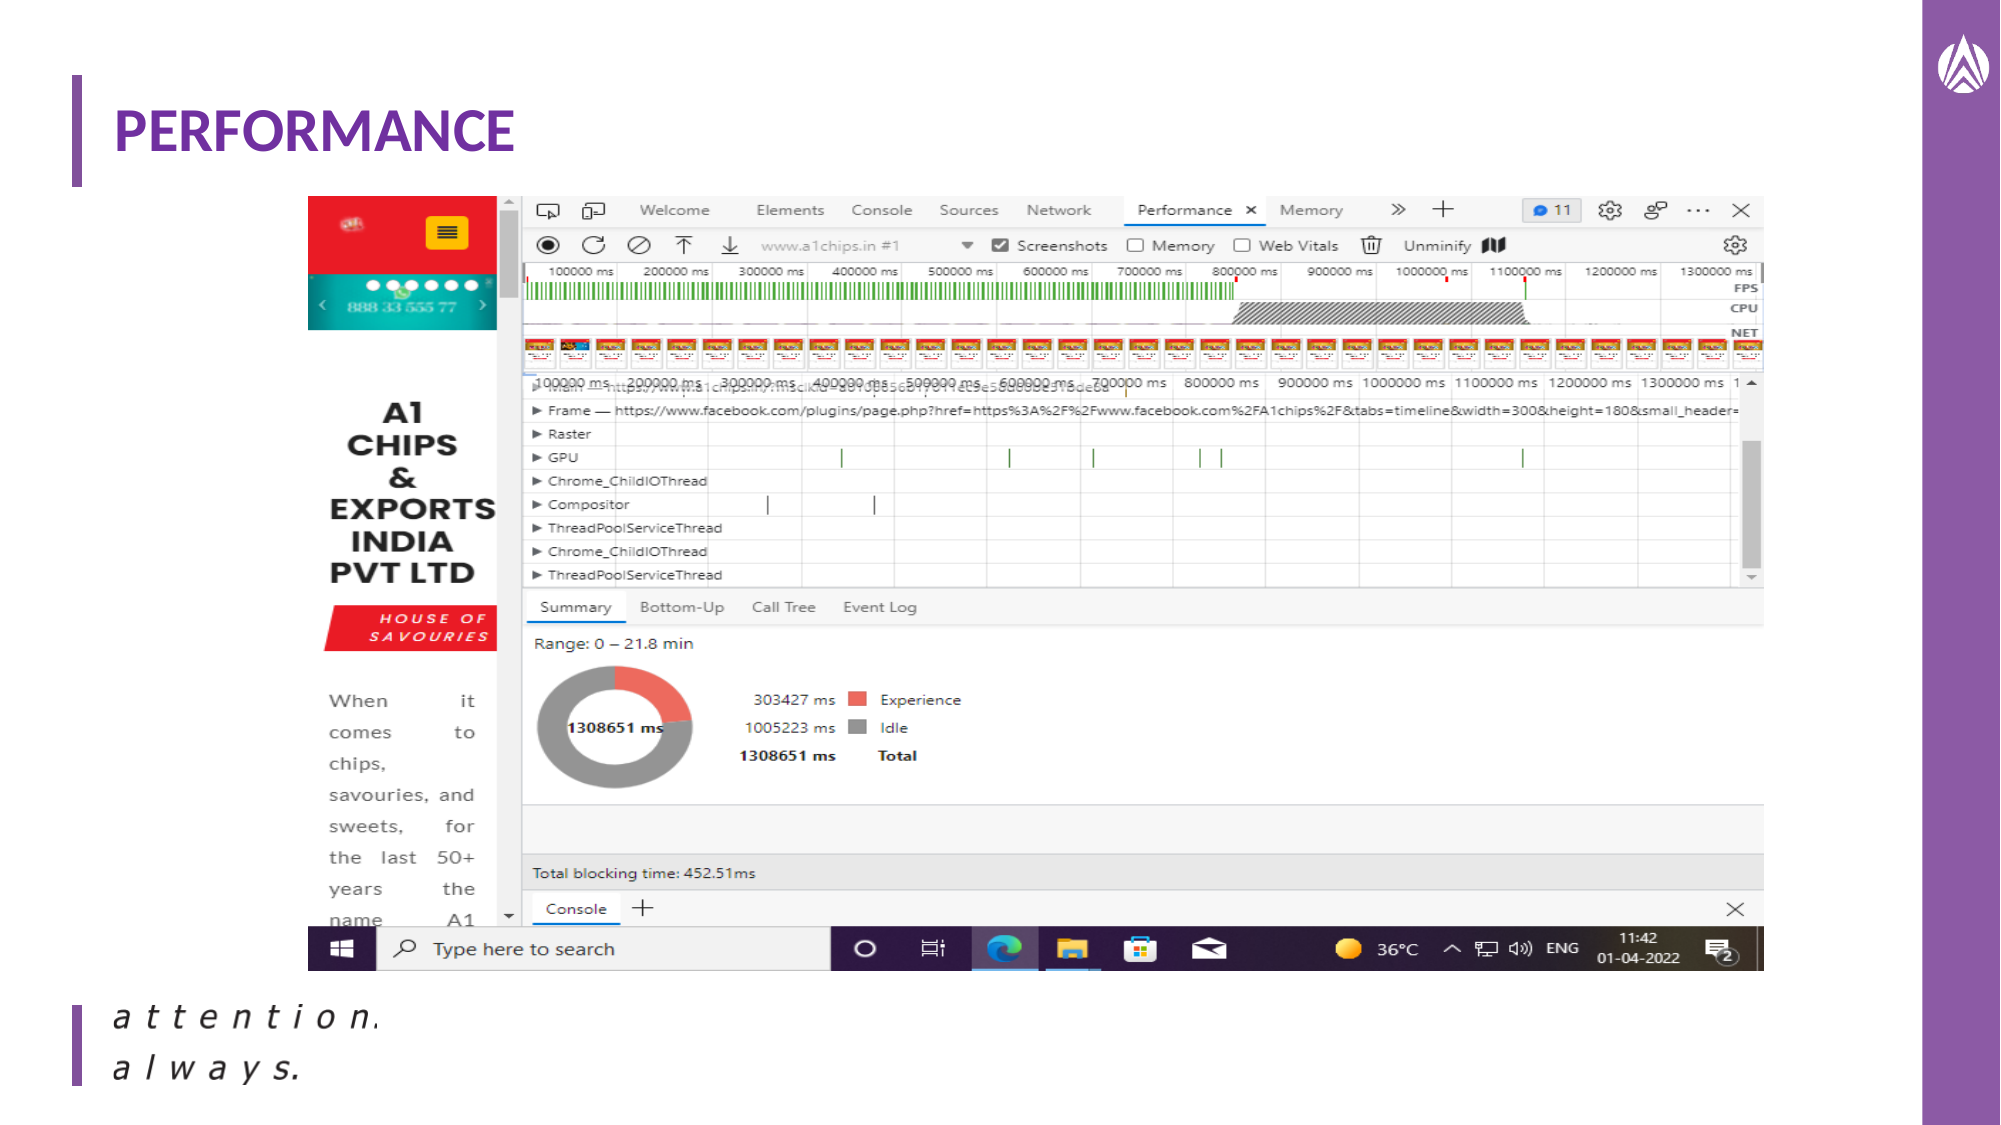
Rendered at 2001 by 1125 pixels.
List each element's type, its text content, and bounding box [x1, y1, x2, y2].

title PERFORMANCE [100, 89, 1847, 173]
picture [308, 196, 1764, 971]
picture [1935, 32, 1992, 95]
